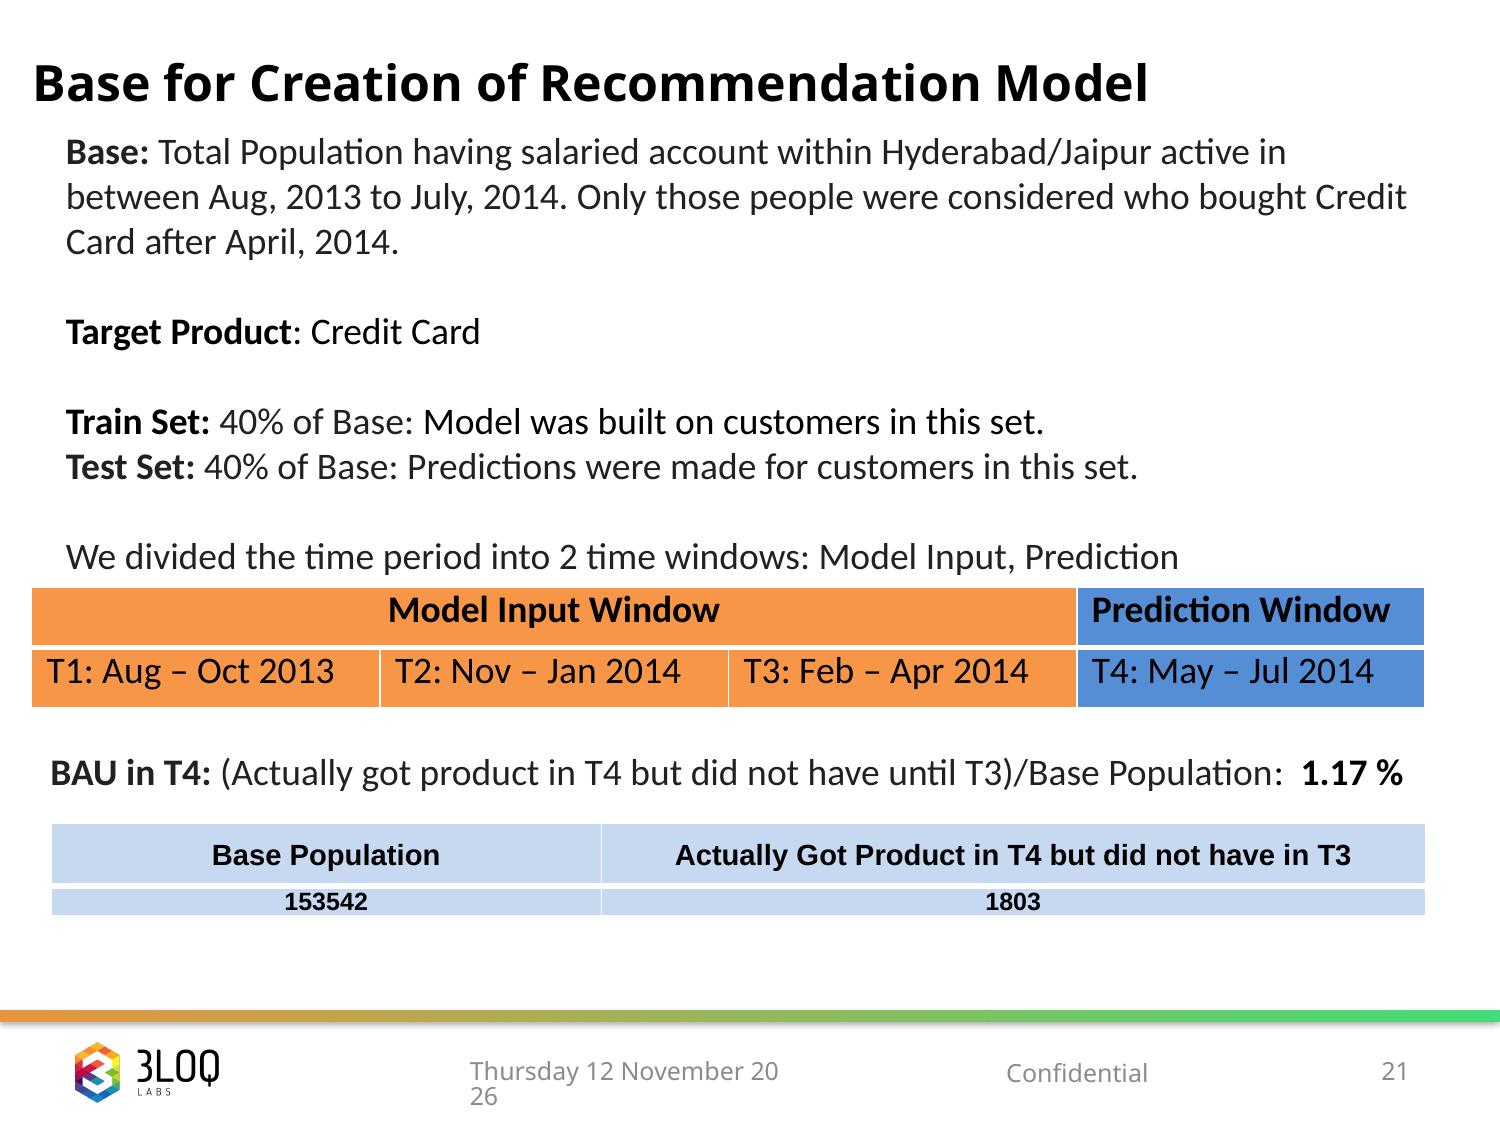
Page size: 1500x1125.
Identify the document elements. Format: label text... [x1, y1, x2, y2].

footer Confidential [840, 1042, 1315, 1103]
text_box Base for Creation of Recommendation Model [17, 43, 1459, 119]
text_box BAU in T4: (Actually got product in T4 but did not have until T3)/Base Population: 1.17 % [35, 740, 1441, 891]
table_header Model Input Window [32, 588, 1076, 645]
text_box Base: Total Population having salaried account within Hyderabad/Jaipur active in between Aug, 2013 to July, 2014. Only those people were considered who bought Credit Card after April, 2014. Target Product: Credit Card Train Set: 40% of Base: Model was built on customers in this set. Test Set: 40% of Base: Predictions were made for customers in this set. We divided the time period into 2 time windows: Model Input, Prediction [51, 119, 1426, 585]
table_cell T4: May – Jul 2014 [1078, 650, 1424, 707]
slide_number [454, 1042, 805, 1103]
slide_number 21 [1350, 1042, 1425, 1103]
table_cell 153542 [52, 891, 601, 915]
table_cell 1803 [602, 891, 1425, 915]
table_cell T3: Feb – Apr 2014 [729, 650, 1076, 707]
picture [75, 1042, 219, 1103]
table_cell T2: Nov – Jan 2014 [381, 650, 728, 707]
table_cell T1: Aug – Oct 2013 [32, 650, 379, 707]
table_header Prediction Window [1078, 588, 1424, 645]
